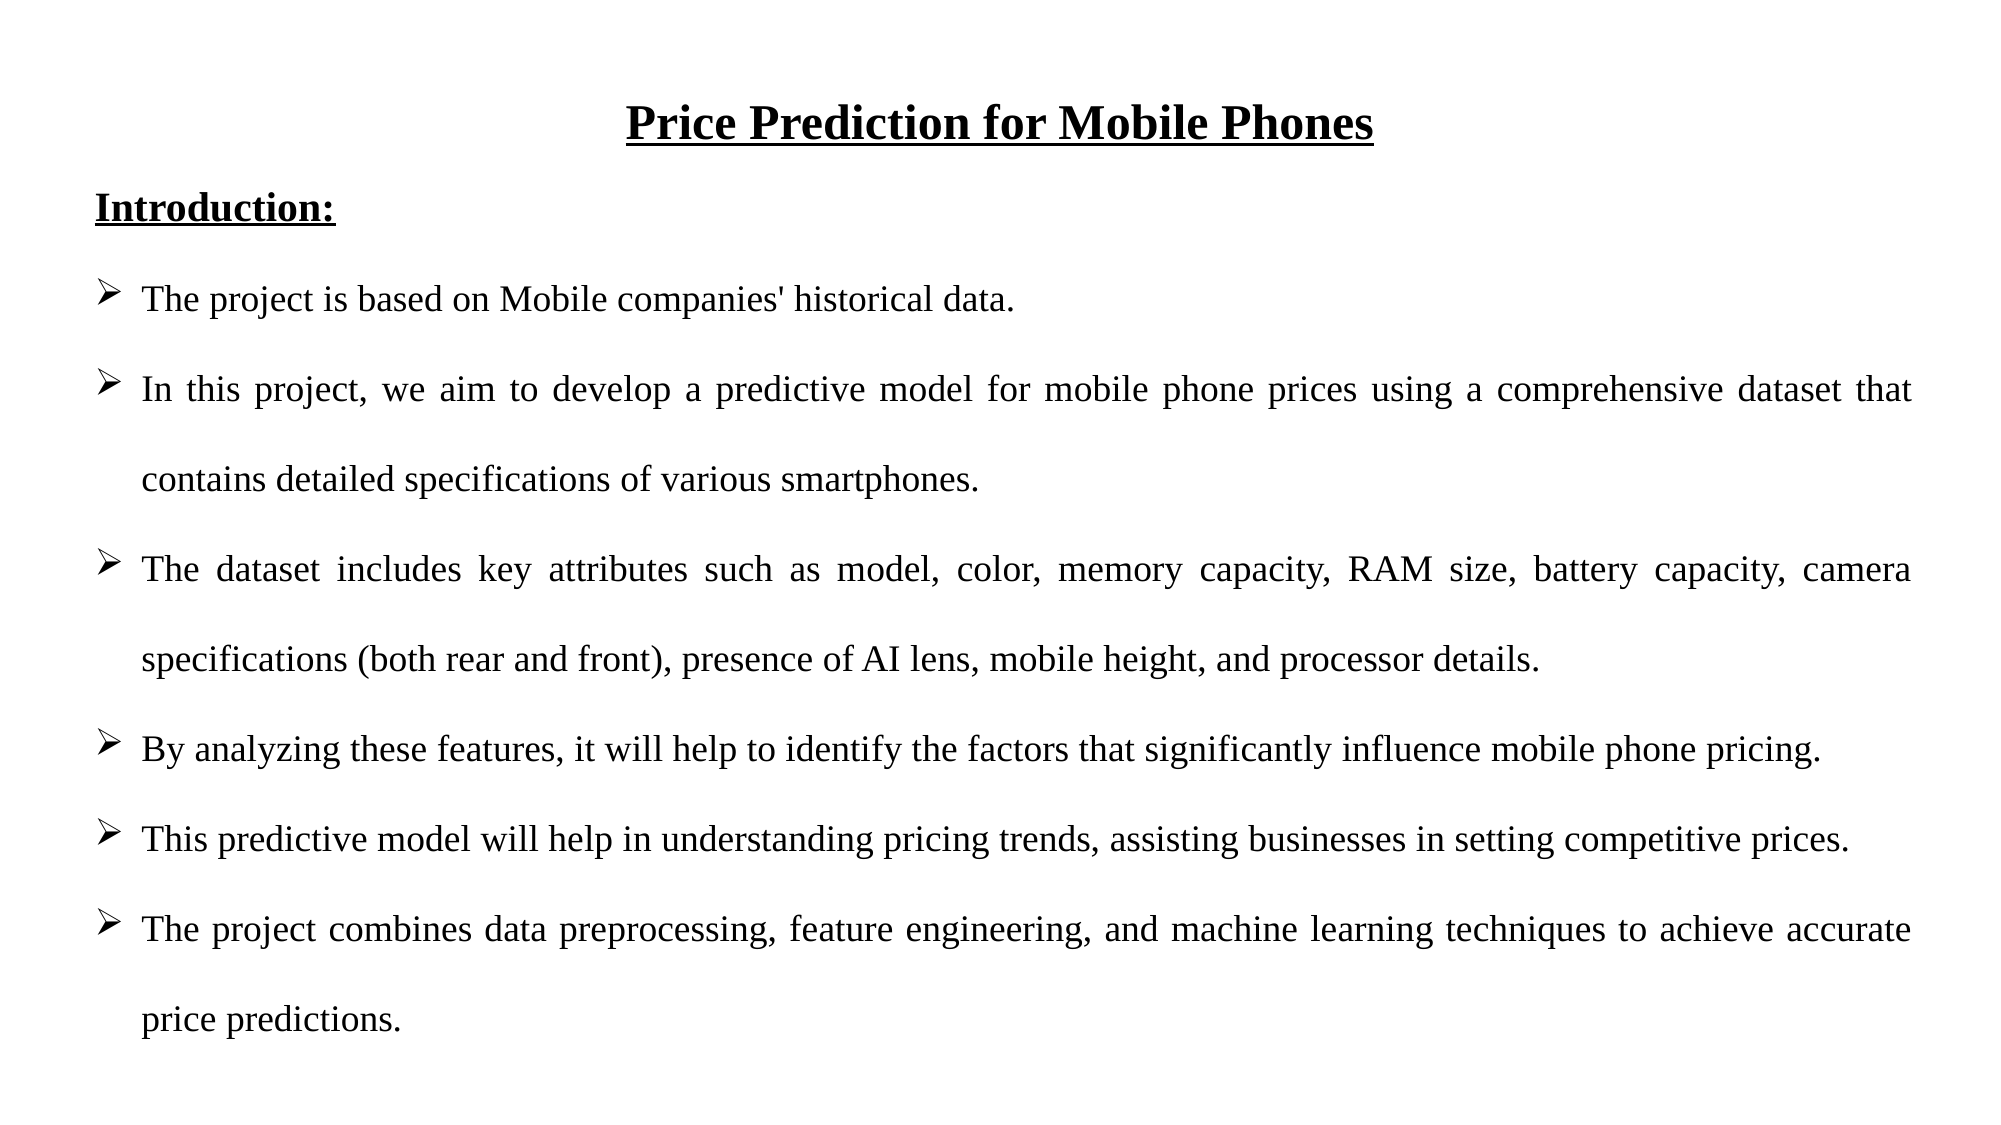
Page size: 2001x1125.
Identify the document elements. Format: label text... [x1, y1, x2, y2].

text_box Introduction: The project is based on Mobile companies' historical data. In this project, we aim to develop a predictive model for mobile phone prices using a comprehensive dataset that contains detailed specifications of various smartphones. The dataset includes key attributes such as model, color, memory capacity, RAM size, battery capacity, camera specifications (both rear and front), presence of AI lens, mobile height, and processor details. By analyzing these features, it will help to identify the factors that significantly influence mobile phone pricing. This predictive model will help in understanding pricing trends, assisting businesses in setting competitive prices. The project combines data preprocessing, feature engineering, and machine learning techniques to achieve accurate price predictions. [79, 172, 1930, 1047]
text_box Price Prediction for Mobile Phones [293, 82, 1707, 158]
